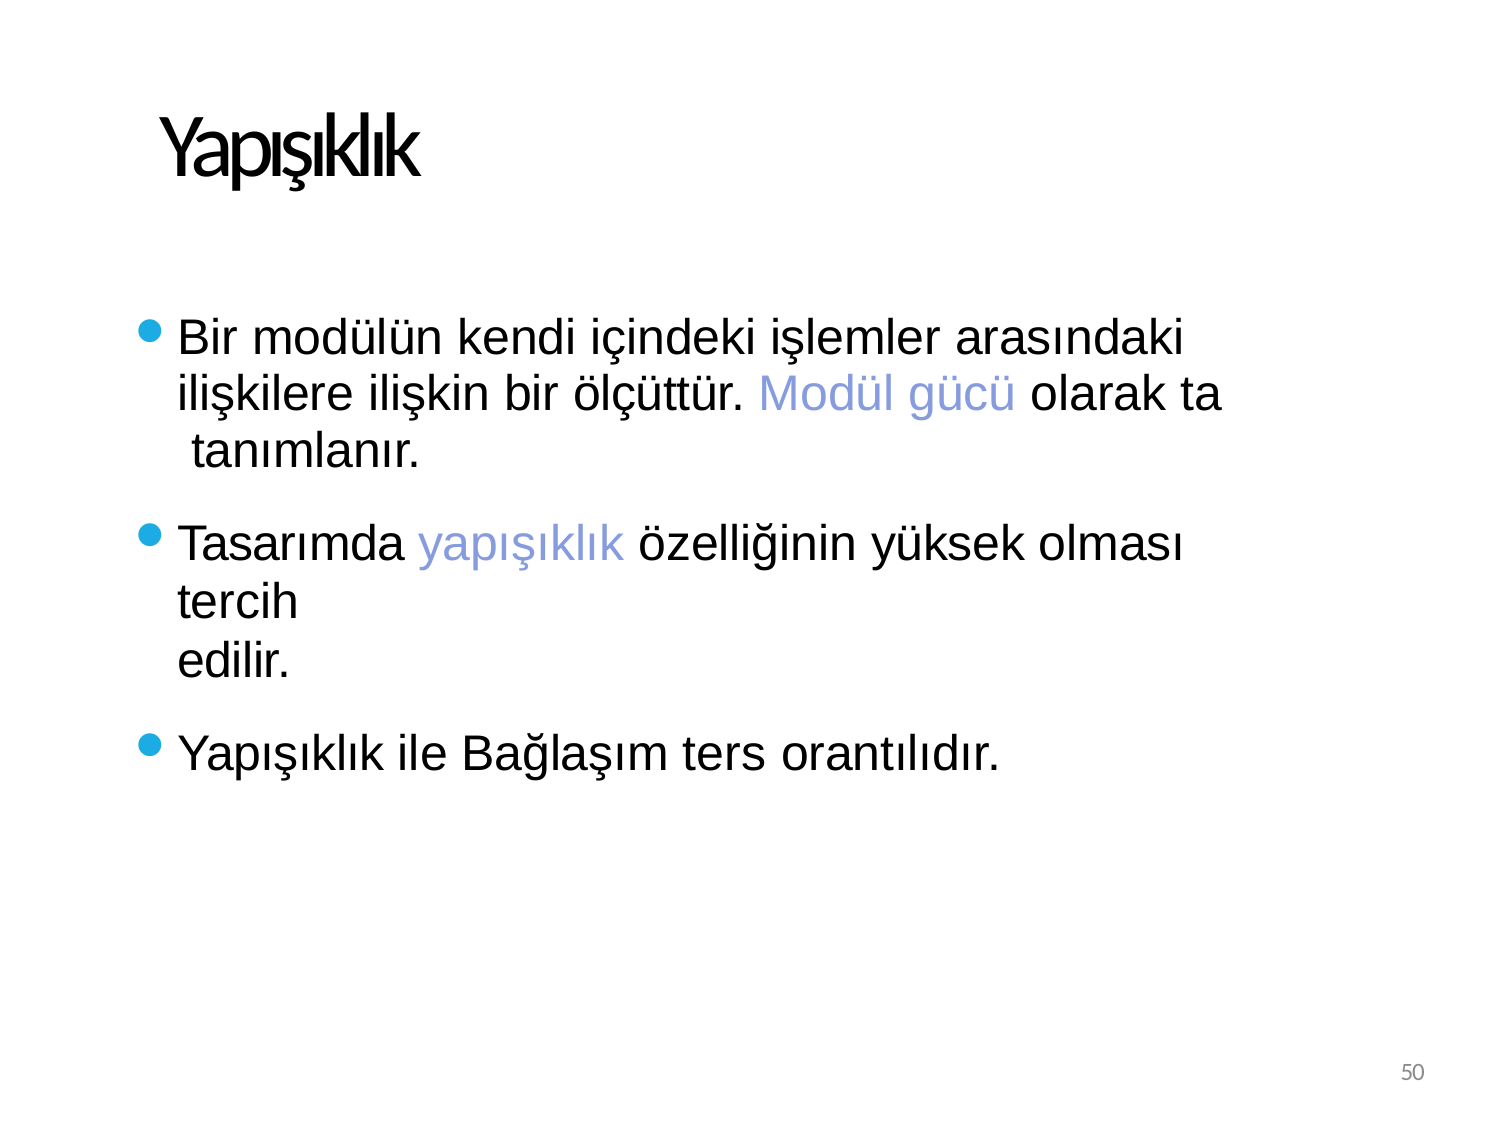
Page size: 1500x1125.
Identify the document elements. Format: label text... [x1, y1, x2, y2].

title Yapışıklık [75, 43, 1425, 234]
text_box Bir modülün kendi içindeki işlemler arasındaki ilişkilere ilişkin bir ölçüttür. Modül gücü olarak ta tanımlanır. Tasarımda yapışıklık özelliğinin yüksek olması tercih edilir. Yapışıklık ile Bağlaşım ters orantılıdır. [132, 304, 1336, 780]
slide_number 50 [1074, 746, 1425, 1125]
